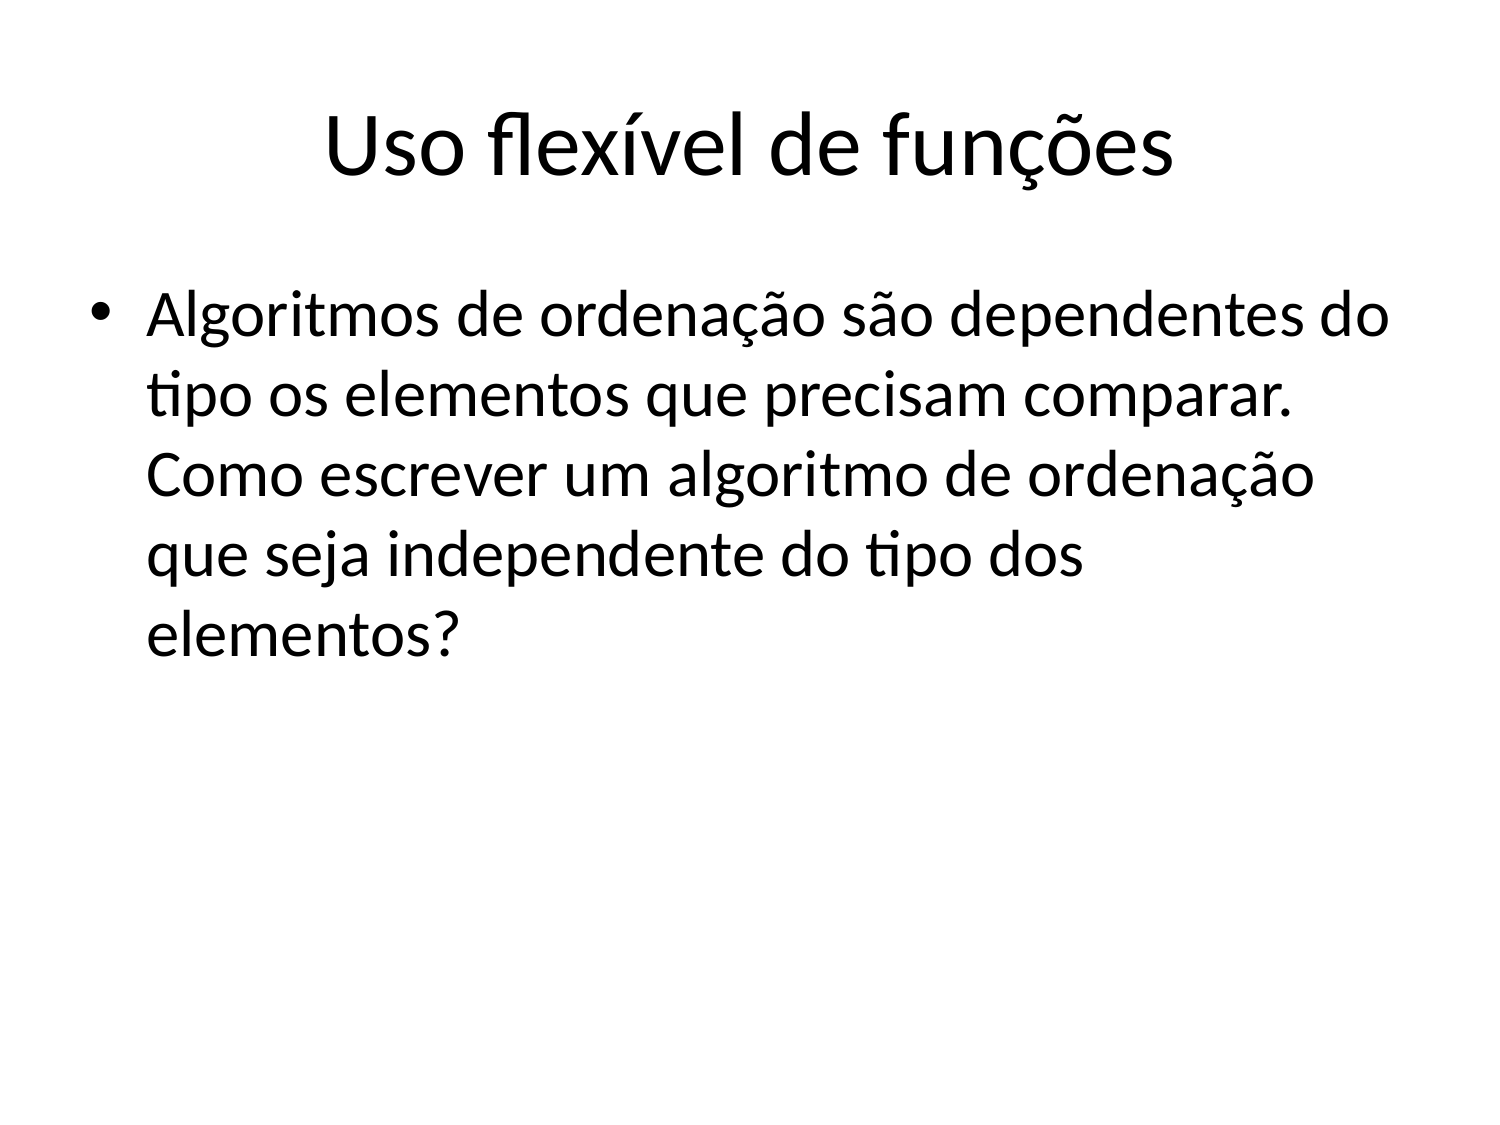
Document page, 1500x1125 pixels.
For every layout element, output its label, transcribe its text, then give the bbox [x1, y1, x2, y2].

text_box Uso flexível de funções [75, 45, 1425, 233]
text_box Algoritmos de ordenação são dependentes do tipo os elementos que precisam comparar. Como escrever um algoritmo de ordenação que seja independente do tipo dos elementos? [75, 262, 1425, 1005]
